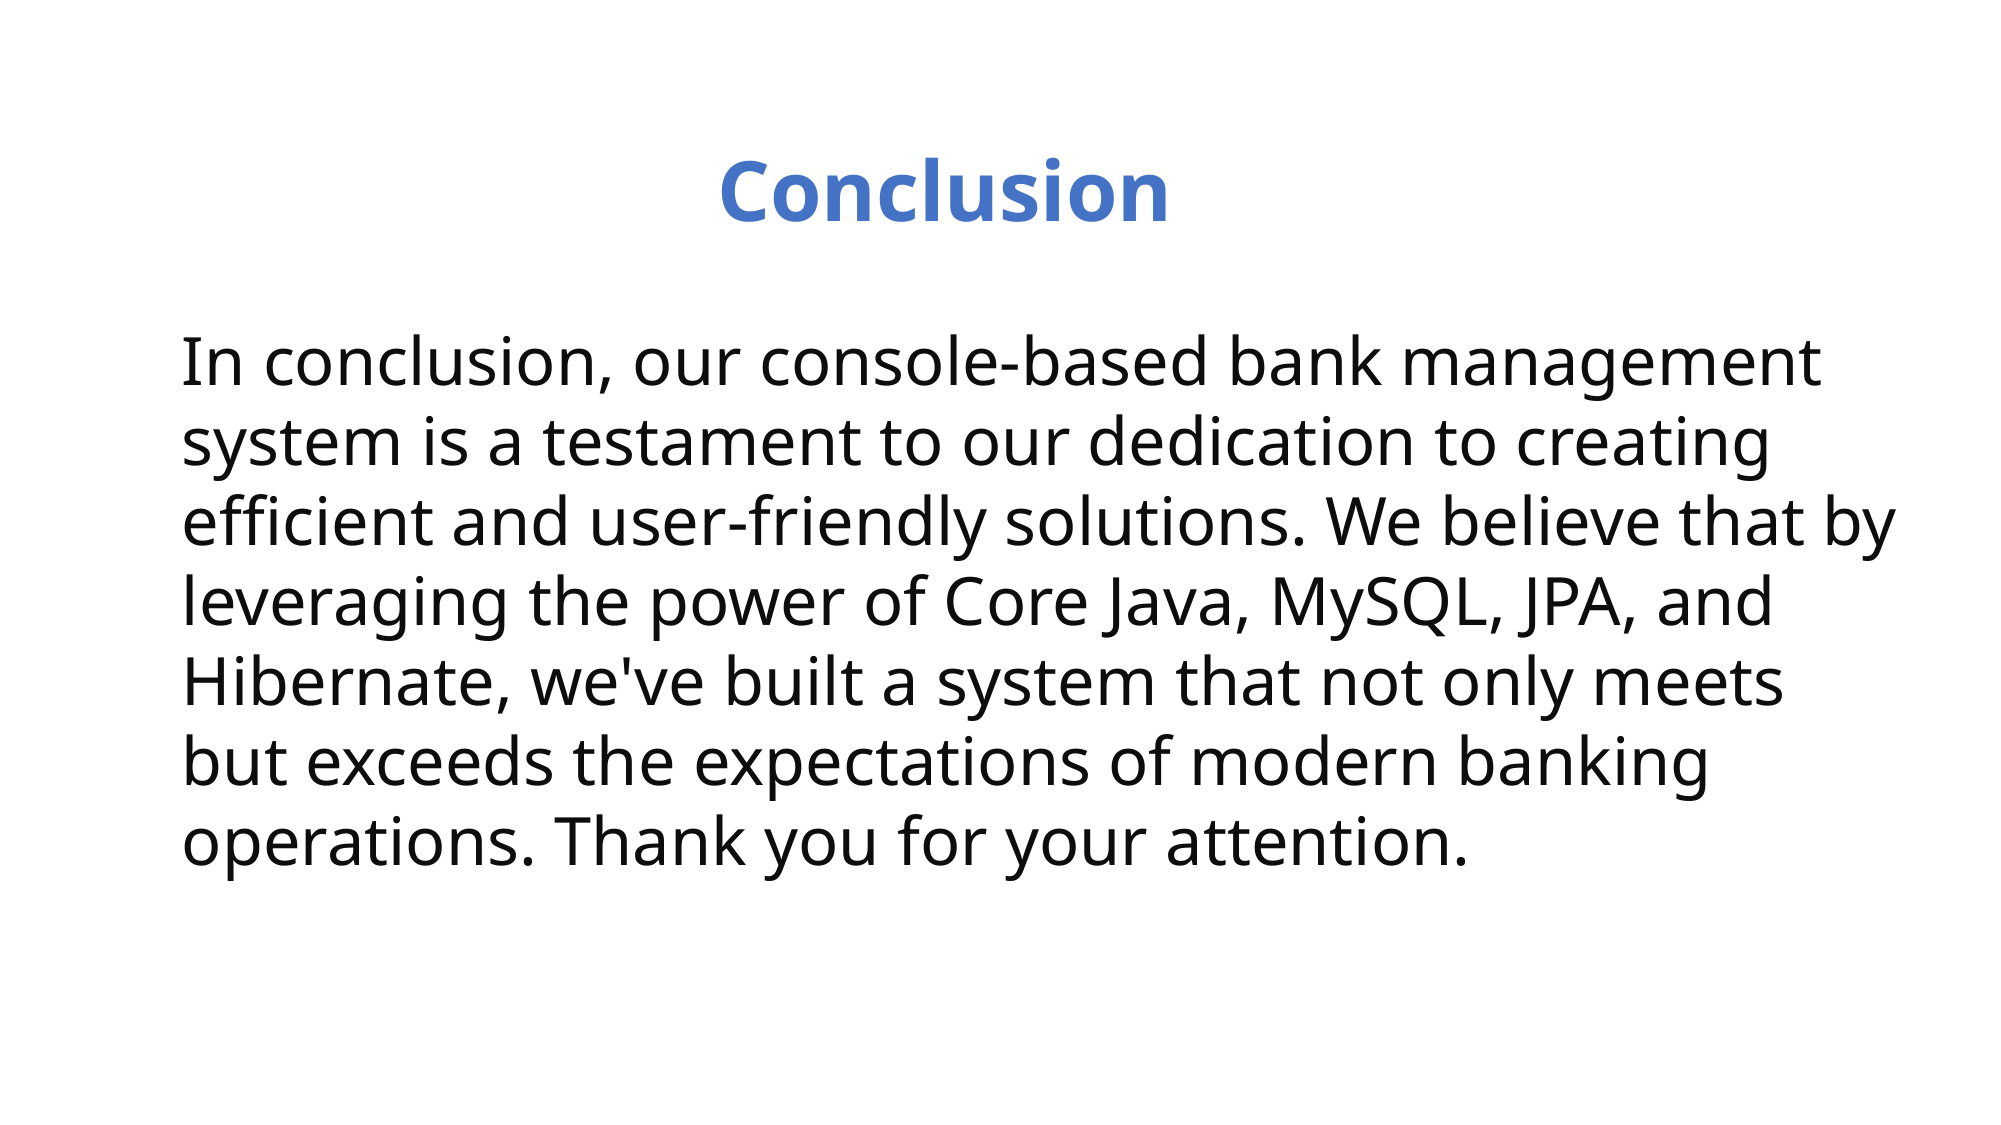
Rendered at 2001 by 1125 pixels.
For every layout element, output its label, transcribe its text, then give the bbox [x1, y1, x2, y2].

text_box In conclusion, our console-based bank management system is a testament to our dedication to creating efficient and user-friendly solutions. We believe that by leveraging the power of Core Java, MySQL, JPA, and Hibernate, we've built a system that not only meets but exceeds the expectations of modern banking operations. Thank you for your attention. [167, 311, 1914, 931]
text_box Conclusion [702, 130, 1426, 246]
